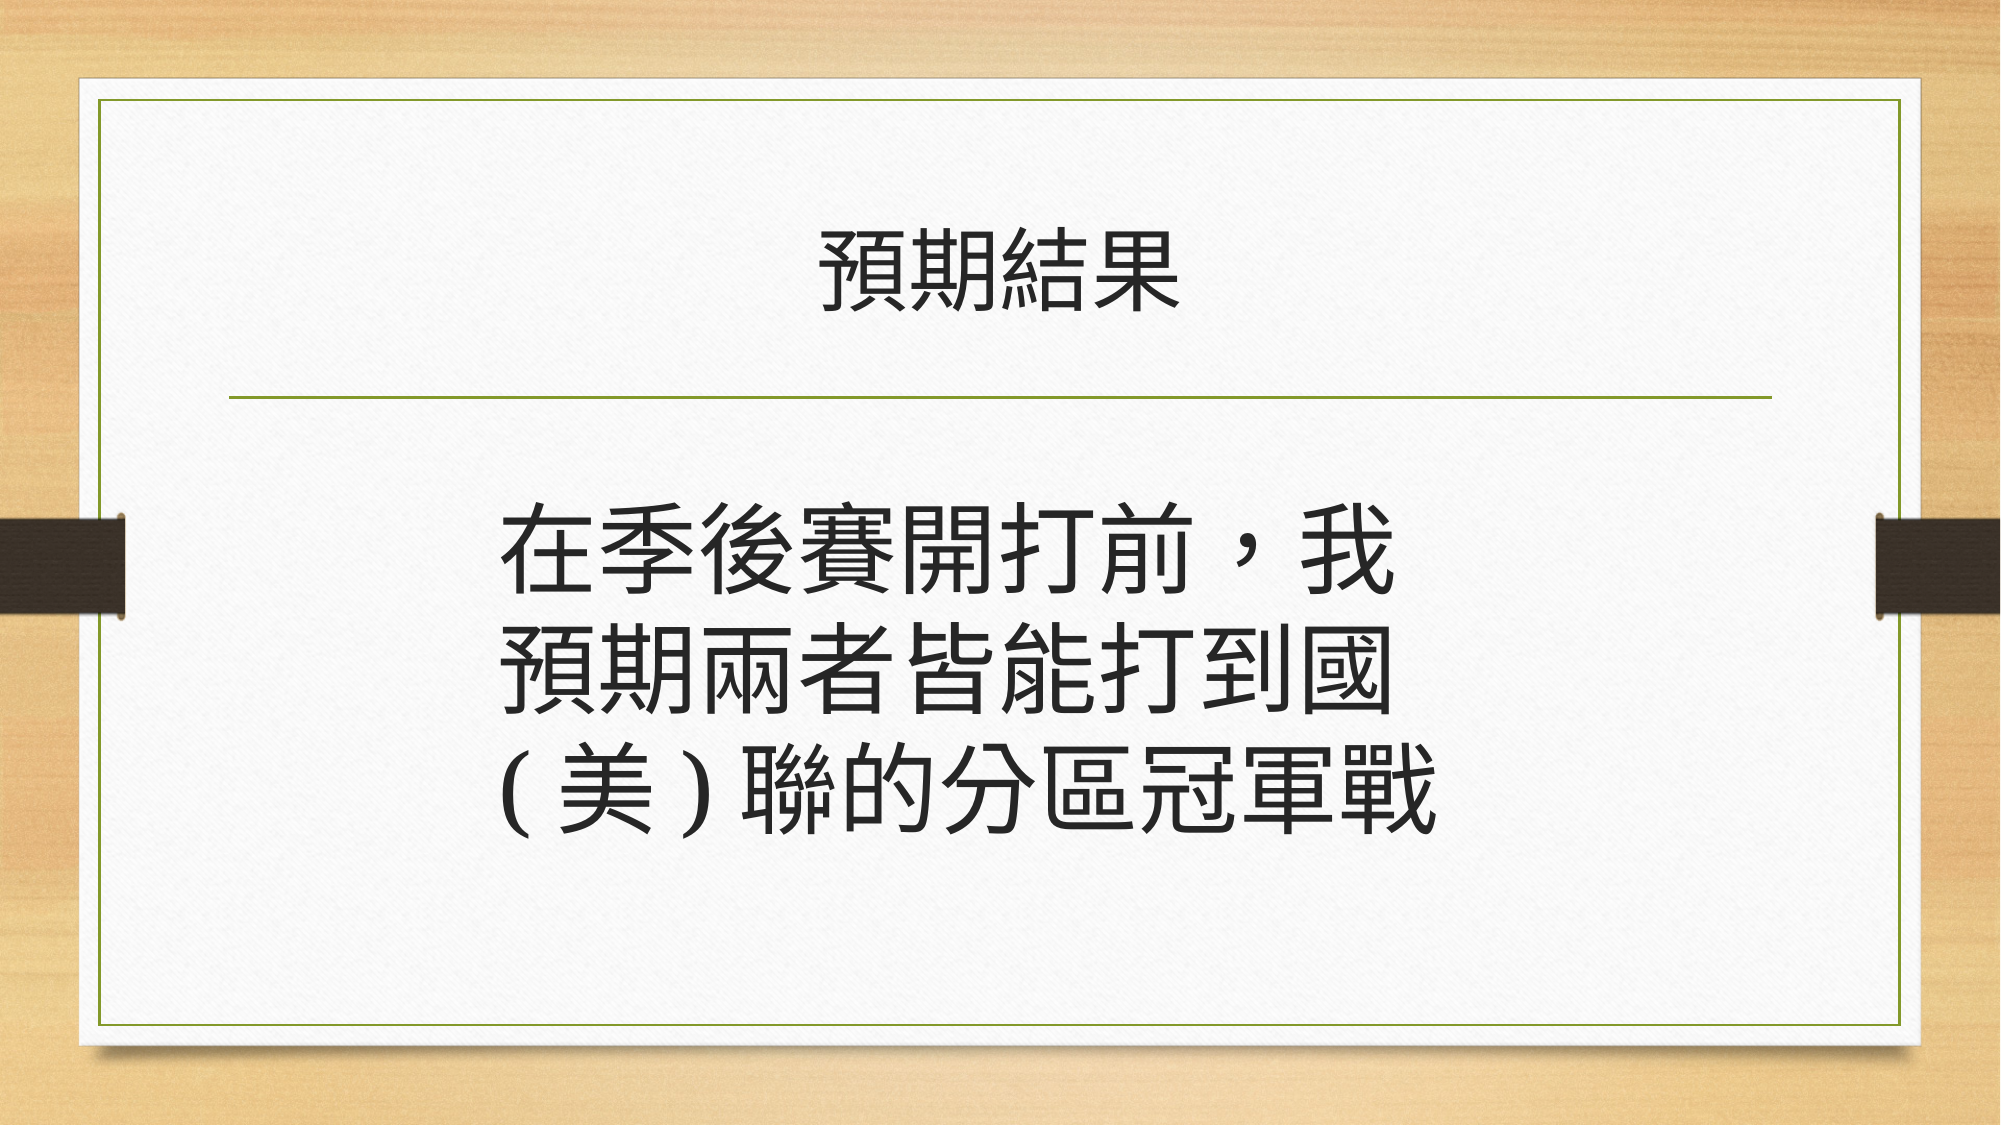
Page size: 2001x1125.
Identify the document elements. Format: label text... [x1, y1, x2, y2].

title 預期結果 [212, 161, 1788, 375]
list 在季後賽開打前，我預期兩者皆能打到國(美)聯的分區冠軍戰 [482, 478, 1469, 828]
picture [0, 0, 2001, 1125]
